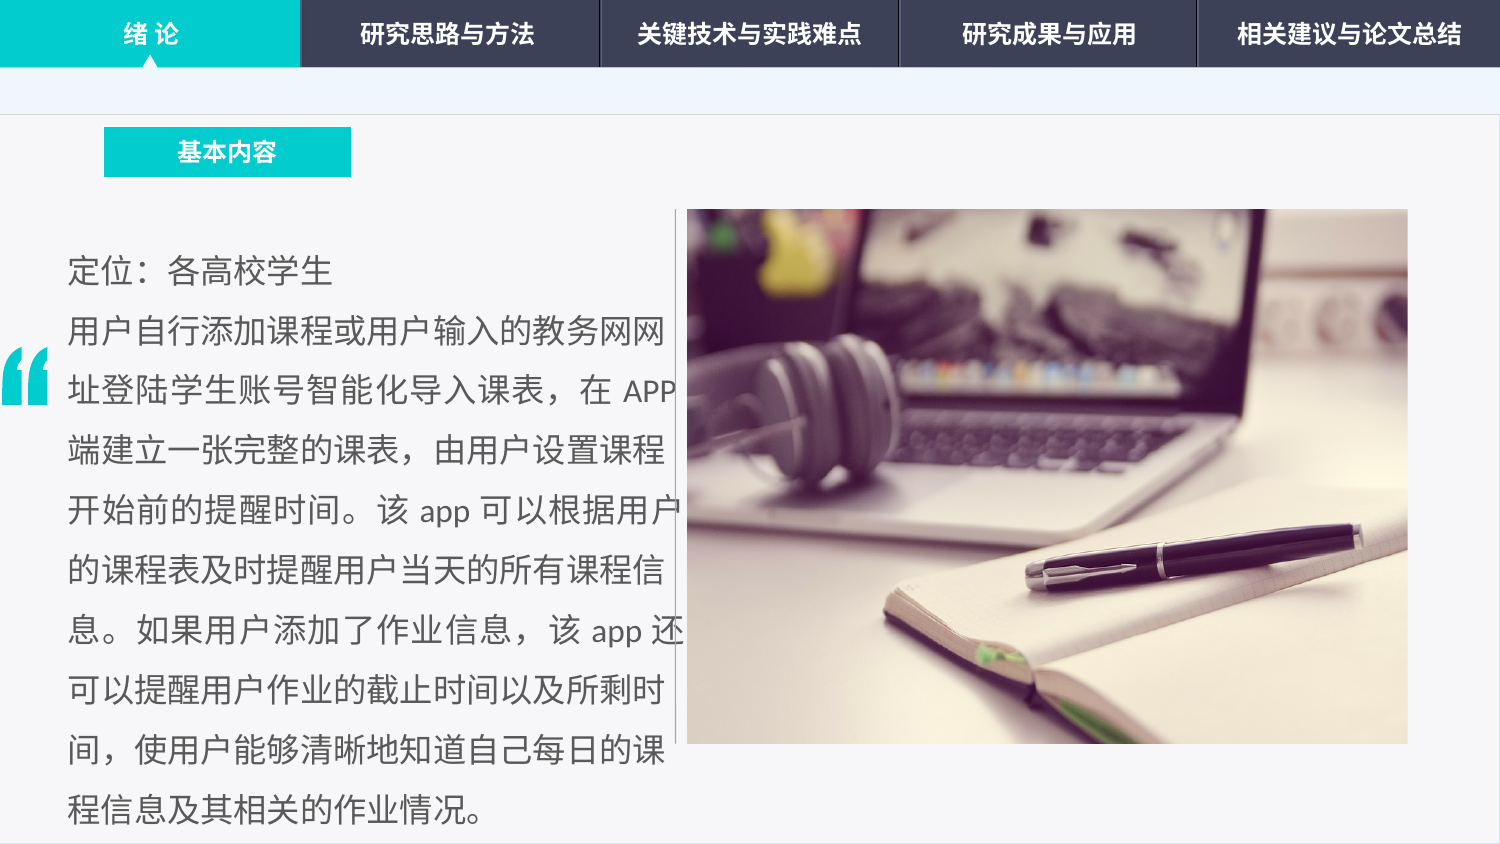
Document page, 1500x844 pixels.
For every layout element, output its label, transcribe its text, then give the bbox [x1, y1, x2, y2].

text_box 相关建议与论文总结 [1199, 9, 1500, 59]
text_box 研究成果与应用 [899, 9, 1199, 59]
text_box 关键技术与实践难点 [599, 9, 899, 59]
text_box 绪 论 [0, 9, 297, 59]
text_box 研究思路与方法 [297, 9, 599, 59]
text_box 基本内容 [103, 126, 352, 178]
text_box [687, 209, 1408, 744]
text_box [28, 346, 48, 405]
text_box 定位：各高校学生 用户自行添加课程或用户输入的教务网网址登陆学生账号智能化导入课表，在APP端建立一张完整的课表，由用户设置课程开始前的提醒时间。该app可以根据用户的课程表及时提醒用户当天的所有课程信息。如果用户添加了作业信息，该app还可以提醒用户作业的截止时间以及所剩时间，使用户能够清晰地知道自己每日的课程信息及其相关的作业情况。 [58, 229, 676, 829]
text_box [2, 346, 22, 405]
